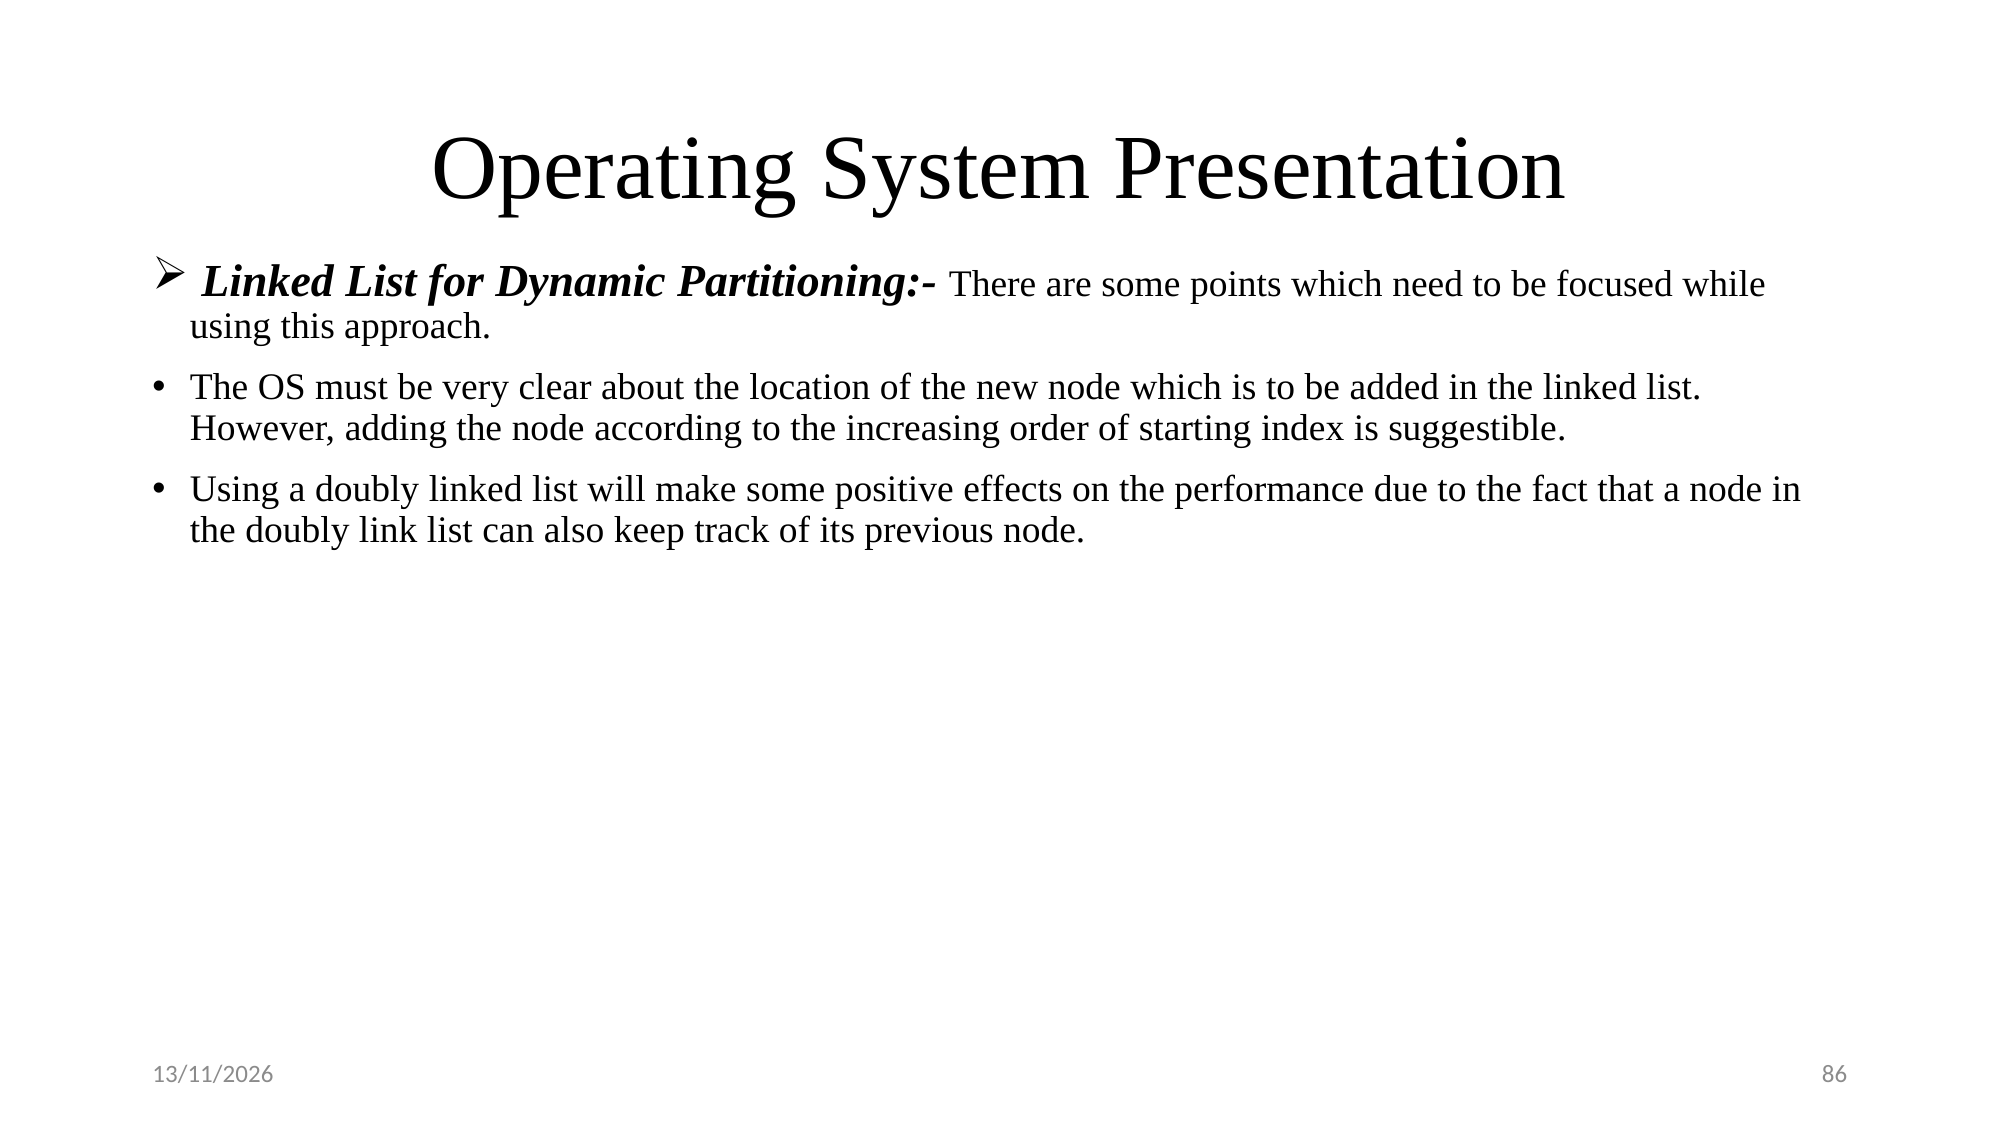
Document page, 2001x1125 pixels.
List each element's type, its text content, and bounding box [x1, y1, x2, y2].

list Linked List for Dynamic Partitioning:- There are some points which need to be focused while using this approach. The OS must be very clear about the location of the new node which is to be added in the linked list. However, adding the node according to the increasing order of starting index is suggestible. Using a doubly linked list will make some positive effects on the performance due to the fact that a node in the doubly link list can also keep track of its previous node. [137, 249, 1863, 964]
title Operating System Presentation [137, 59, 1863, 249]
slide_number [137, 1042, 588, 1103]
slide_number 86 [1412, 1042, 1863, 1103]
